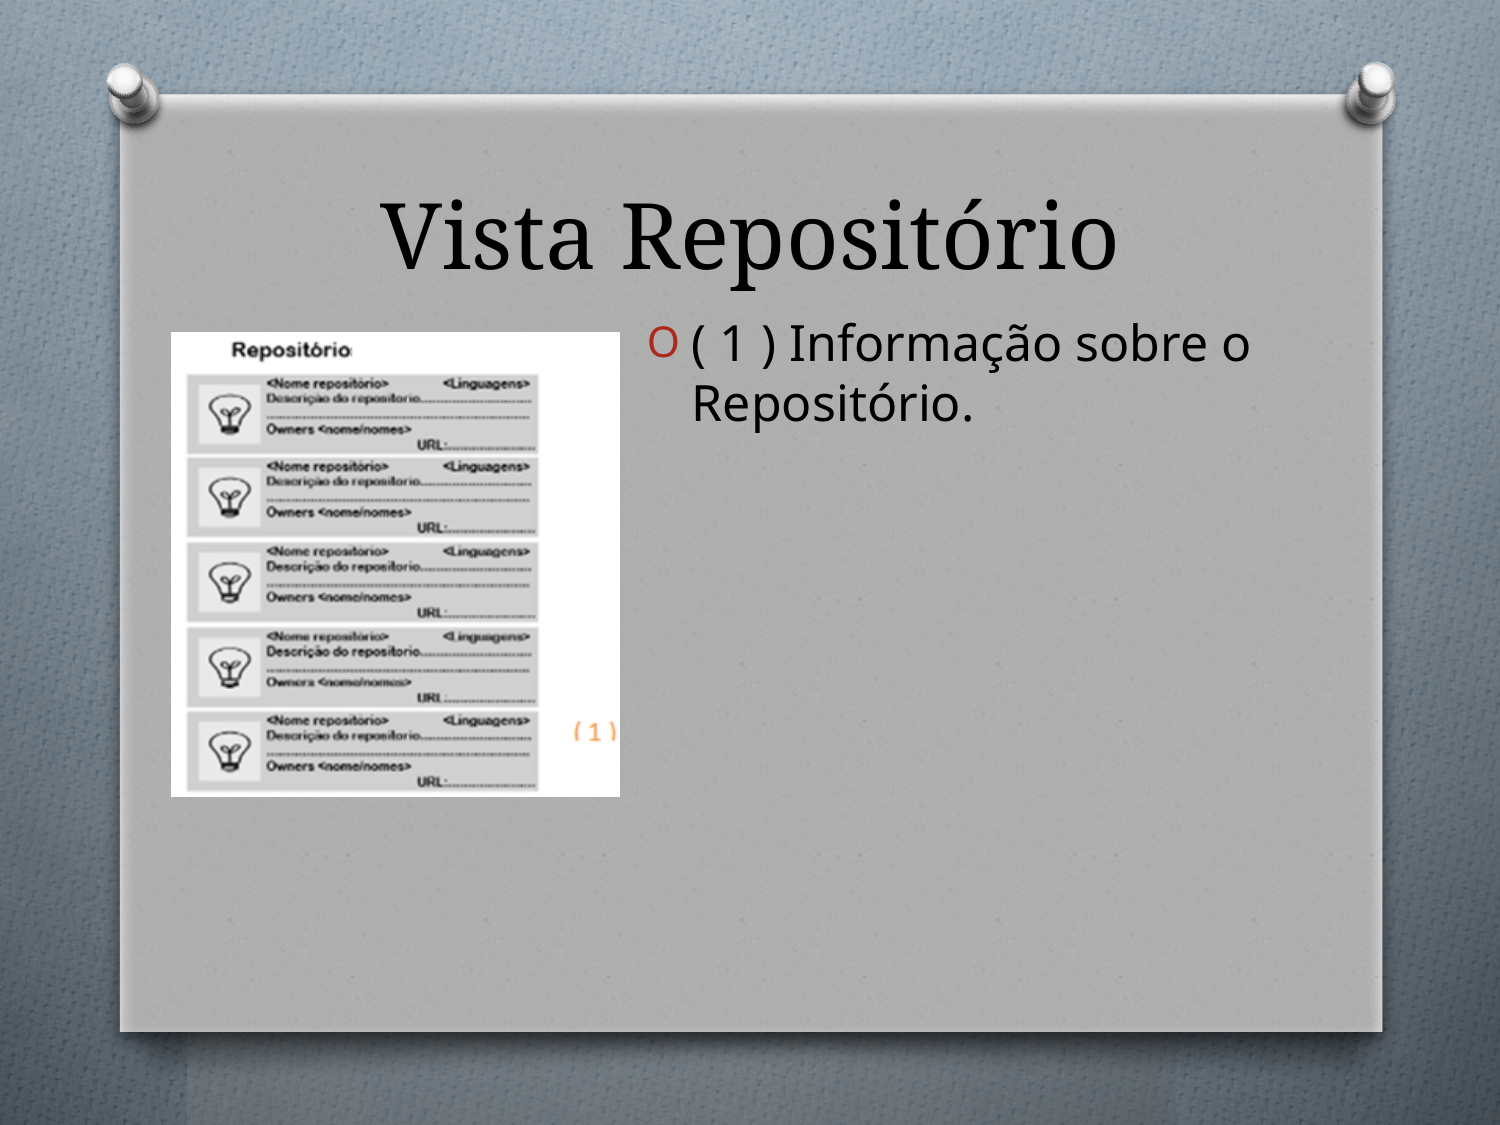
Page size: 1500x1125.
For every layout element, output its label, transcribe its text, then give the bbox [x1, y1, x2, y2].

picture [75, 29, 198, 153]
picture [1317, 35, 1439, 156]
title Vista Repositório [179, 134, 1323, 332]
list ( 1 ) Informação sobre o Repositório. [631, 303, 1376, 933]
picture [170, 332, 620, 797]
